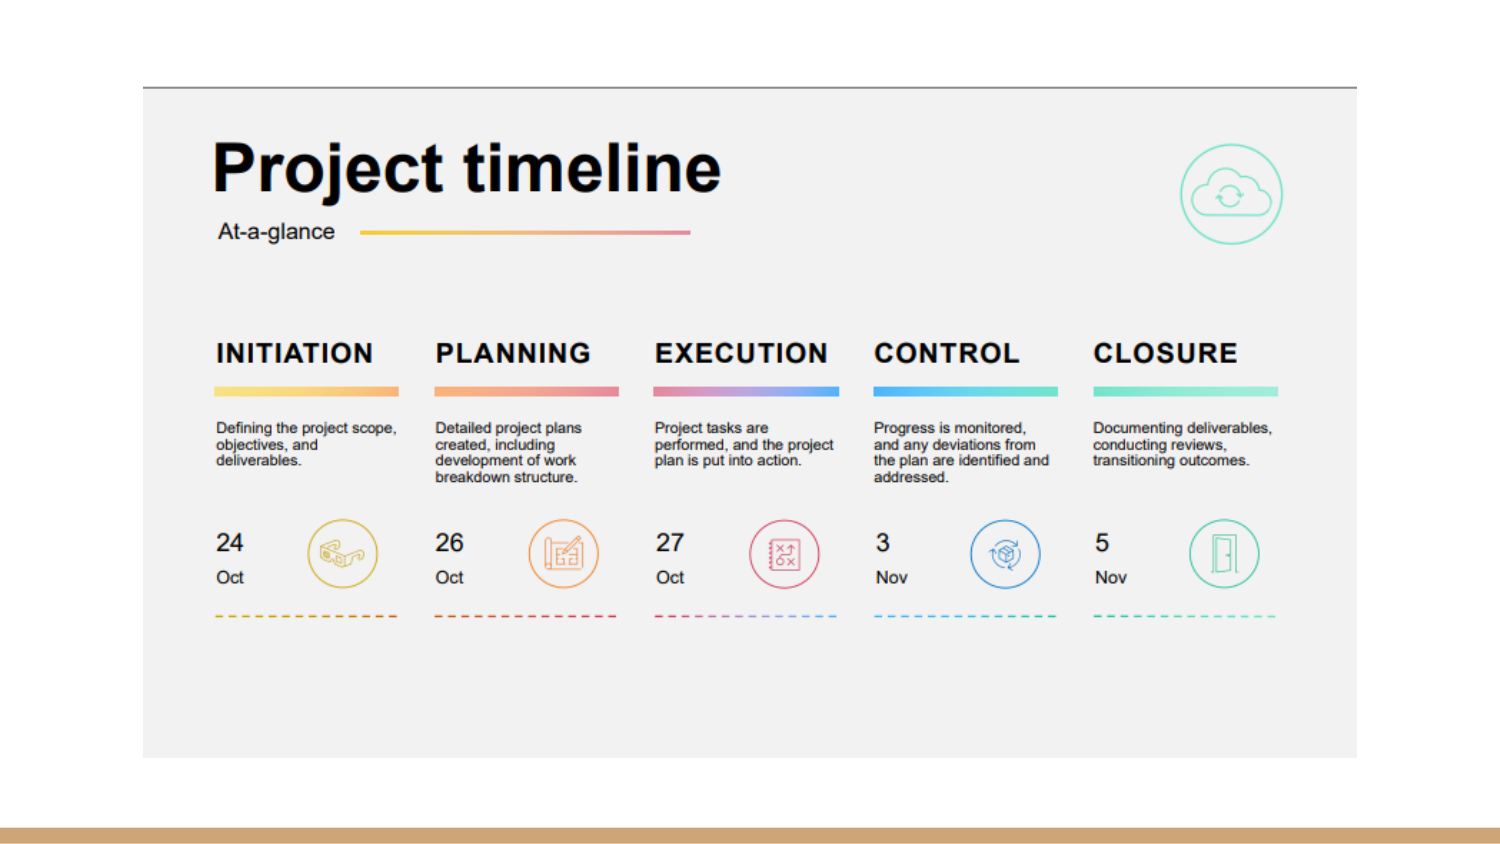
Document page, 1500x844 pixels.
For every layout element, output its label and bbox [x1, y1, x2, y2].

picture [142, 85, 1358, 758]
